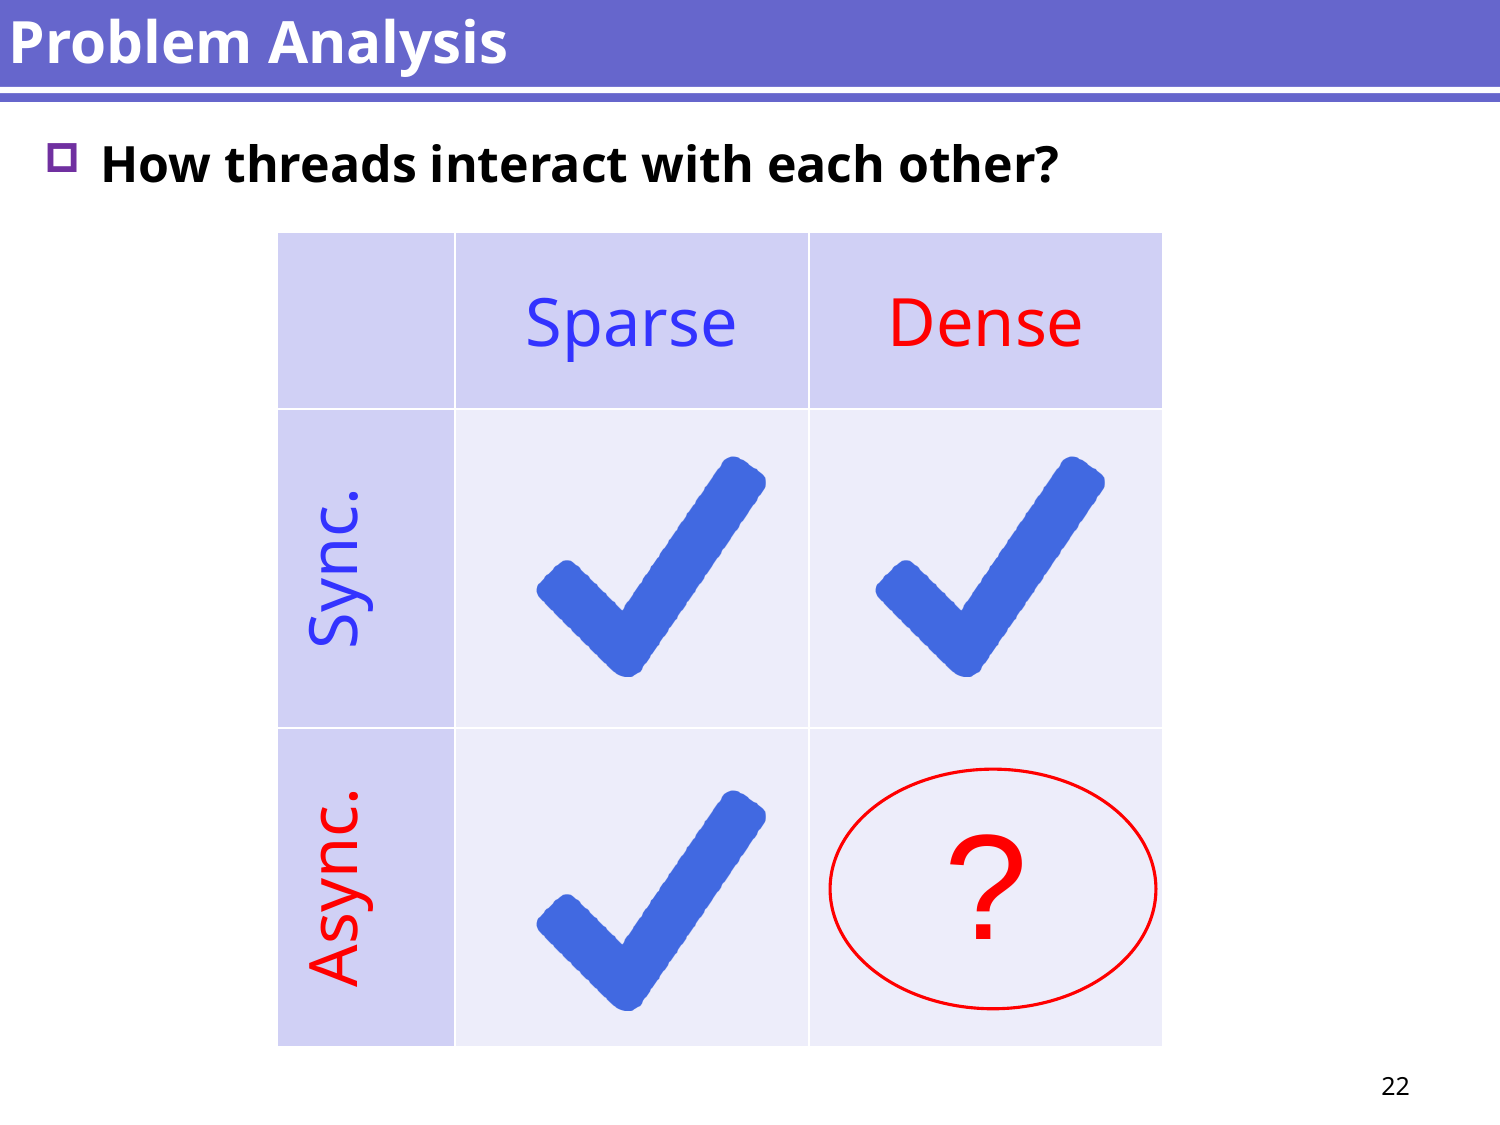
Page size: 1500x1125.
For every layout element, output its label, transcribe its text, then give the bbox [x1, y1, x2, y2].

table_cell √ [810, 410, 1162, 727]
table_cell √ [456, 729, 808, 1046]
picture [536, 451, 767, 681]
picture [536, 785, 767, 1016]
table_header Sparse [456, 233, 808, 408]
picture [875, 451, 1105, 681]
table_cell Async. [278, 729, 454, 1046]
table_cell ? [810, 729, 1162, 1046]
title Problem Analysis [0, 7, 1309, 73]
text_box [830, 769, 1156, 1009]
table_cell Sync. [278, 410, 454, 727]
table_header [278, 233, 454, 408]
table_header Dense [810, 233, 1162, 408]
slide_number 22 [1293, 1058, 1425, 1112]
table_cell √ [456, 410, 808, 727]
list How threads interact with each other? [29, 125, 1447, 1047]
